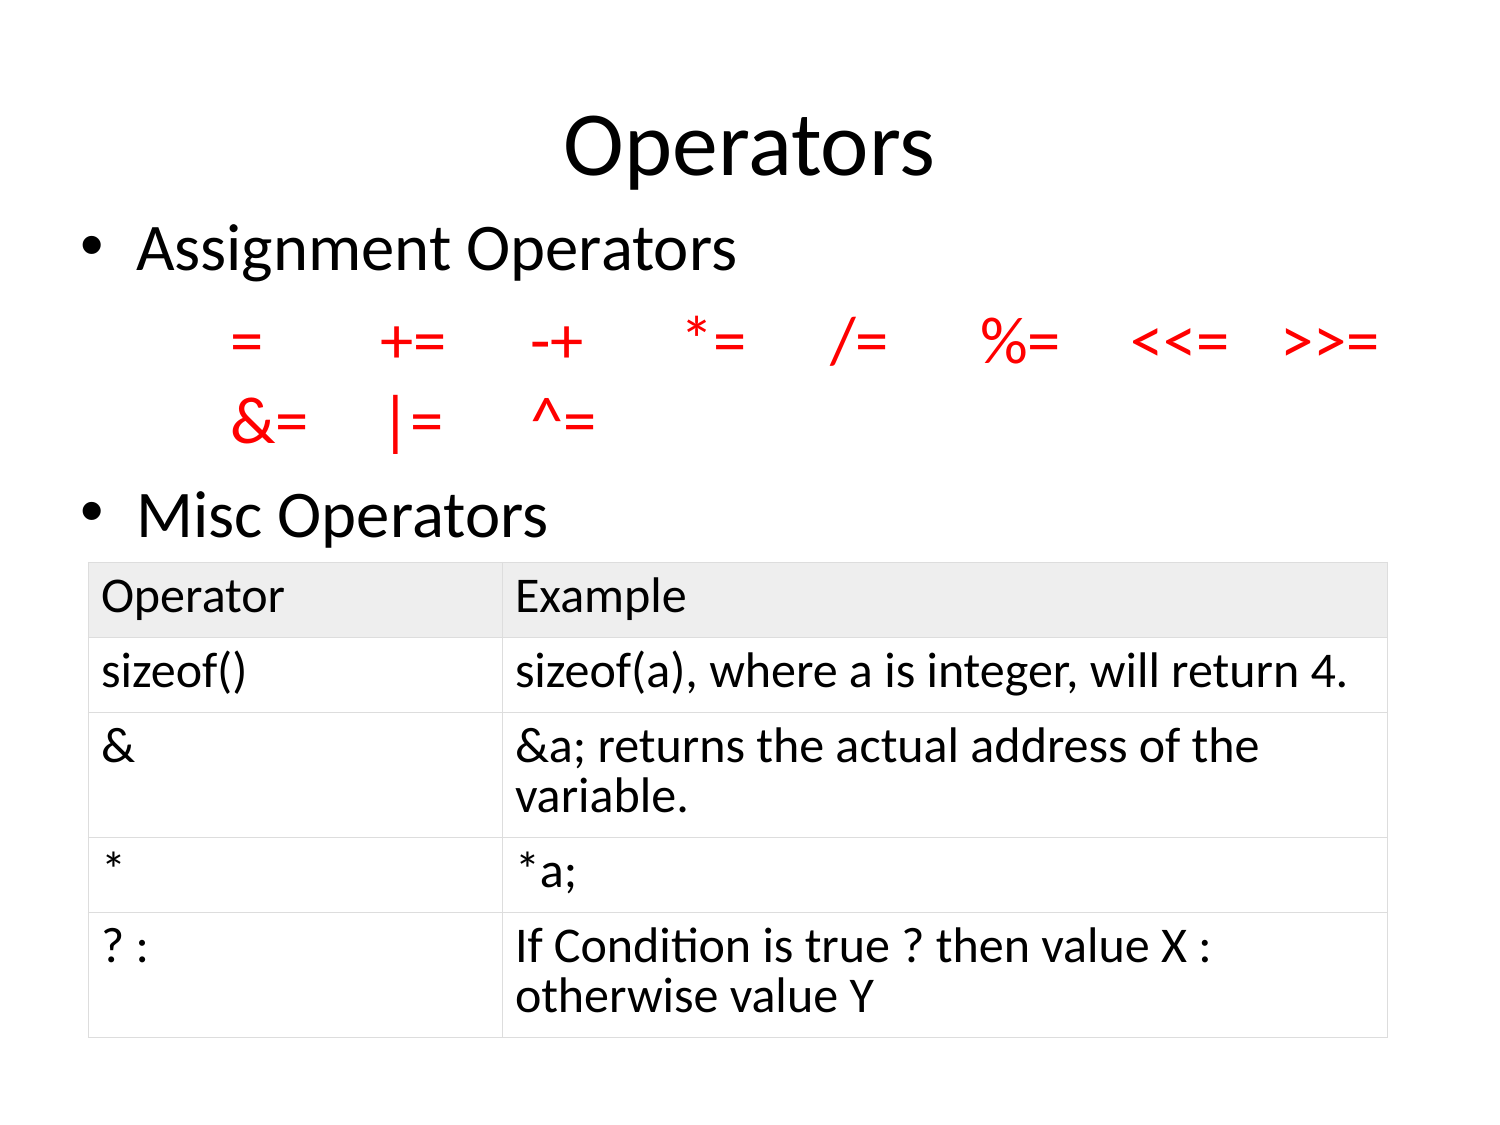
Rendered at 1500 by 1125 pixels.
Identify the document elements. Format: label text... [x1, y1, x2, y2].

table_header Operator [89, 563, 502, 637]
table_cell &a; returns the actual address of the variable. [503, 713, 1387, 837]
table_cell * [89, 838, 502, 912]
table_cell ? : [89, 913, 502, 1037]
table_cell If Condition is true ? then value X : otherwise value Y [503, 913, 1387, 1037]
table_cell sizeof() [89, 638, 502, 712]
list Assignment Operators = += -+ *= /= %= <<= >>= &= |= ^= Misc Operators [64, 196, 1425, 970]
table_header Example [503, 563, 1387, 637]
table_cell & [89, 713, 502, 837]
table_cell sizeof(a), where a is integer, will return 4. [503, 638, 1387, 712]
title Operators [75, 45, 1425, 196]
table_cell *a; [503, 838, 1387, 912]
